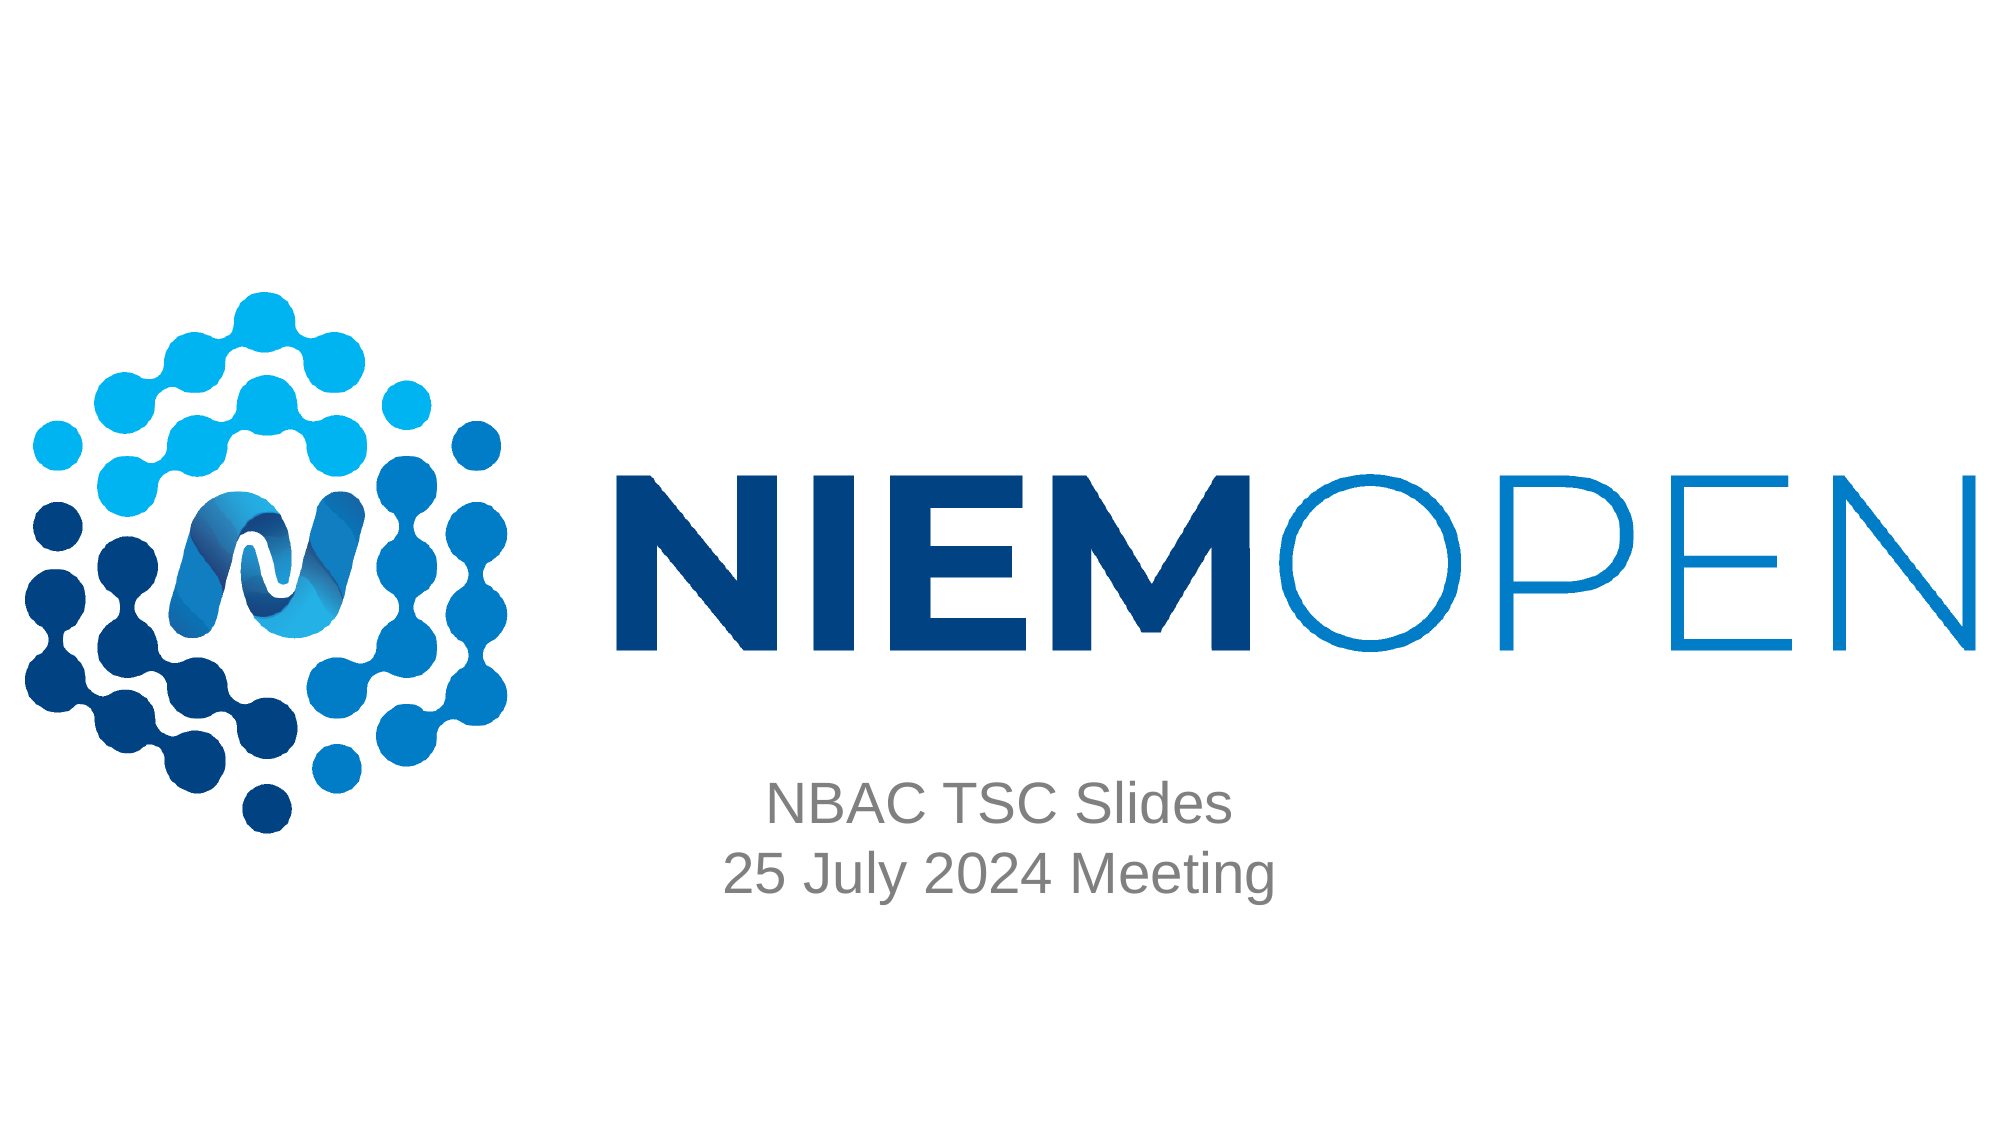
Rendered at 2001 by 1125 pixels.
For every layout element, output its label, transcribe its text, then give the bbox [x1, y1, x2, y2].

picture [0, 265, 2000, 860]
title NBAC TSC Slides 25 July 2024 Meeting [327, 758, 1673, 896]
